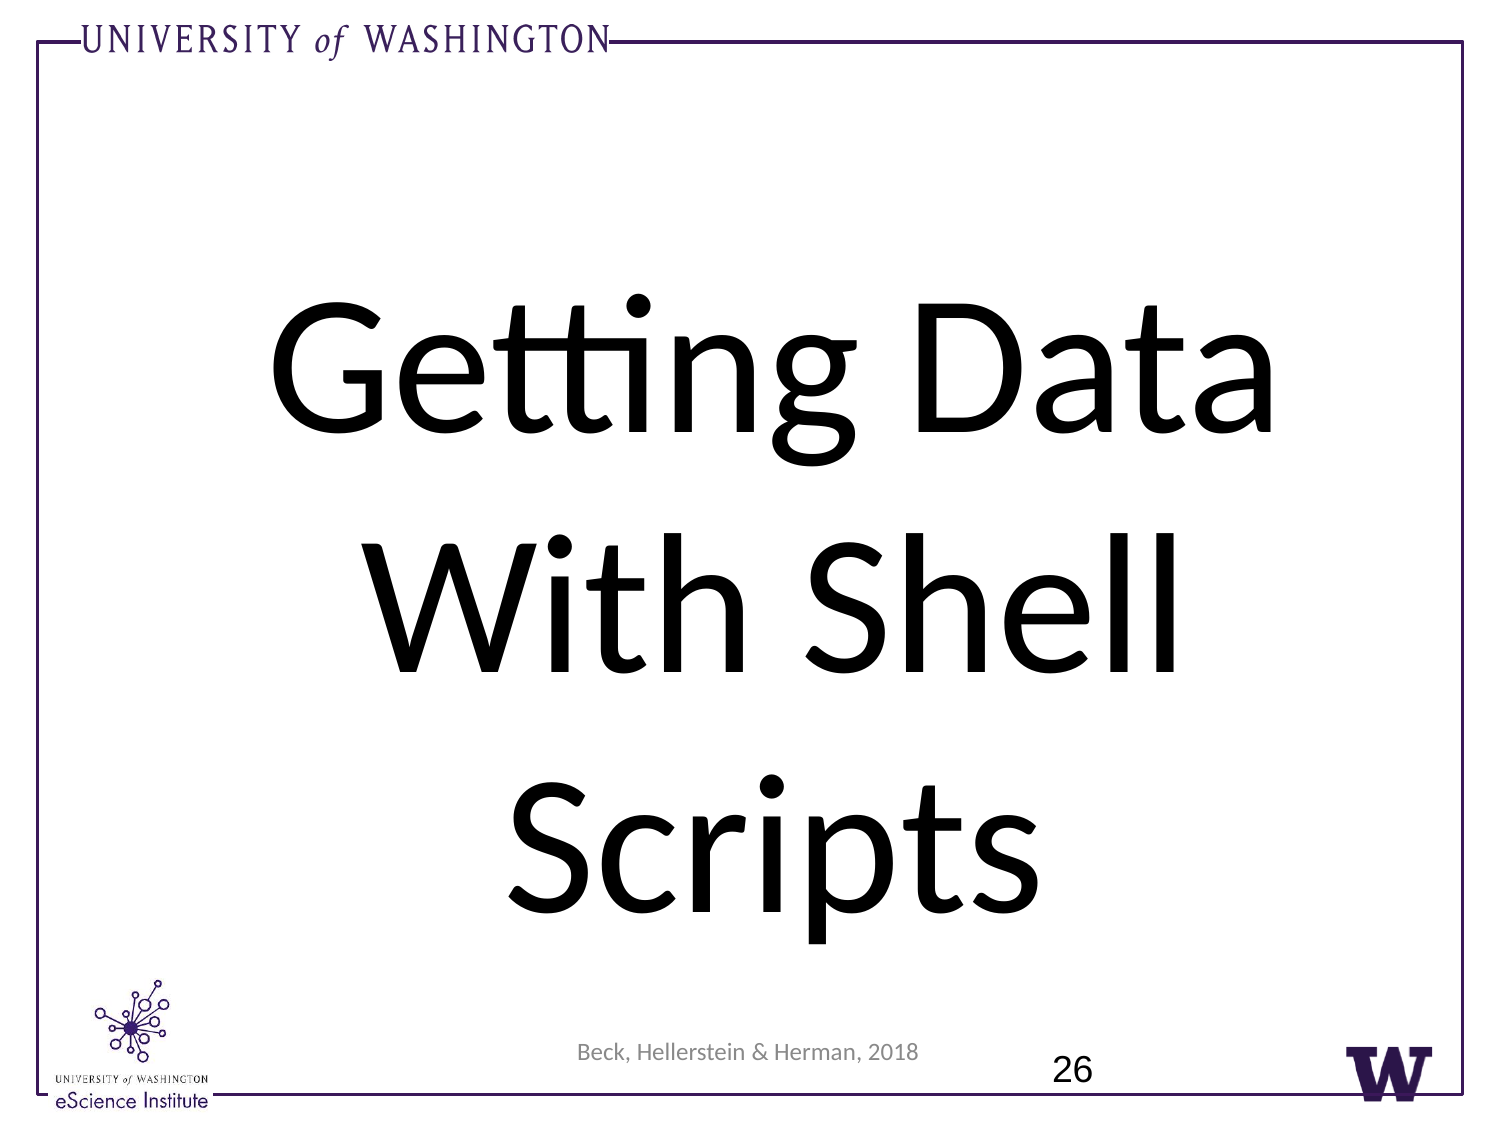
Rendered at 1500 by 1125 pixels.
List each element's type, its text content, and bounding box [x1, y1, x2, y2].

footer Beck, Hellerstein & Herman, 2018 [510, 1027, 986, 1088]
text_box Getting Data With Shell Scripts [99, 224, 1450, 400]
picture [1339, 1096, 1438, 1107]
picture [81, 24, 609, 61]
picture [48, 978, 213, 1113]
picture [1339, 1041, 1438, 1093]
text_box 26 [1037, 1037, 1325, 1098]
